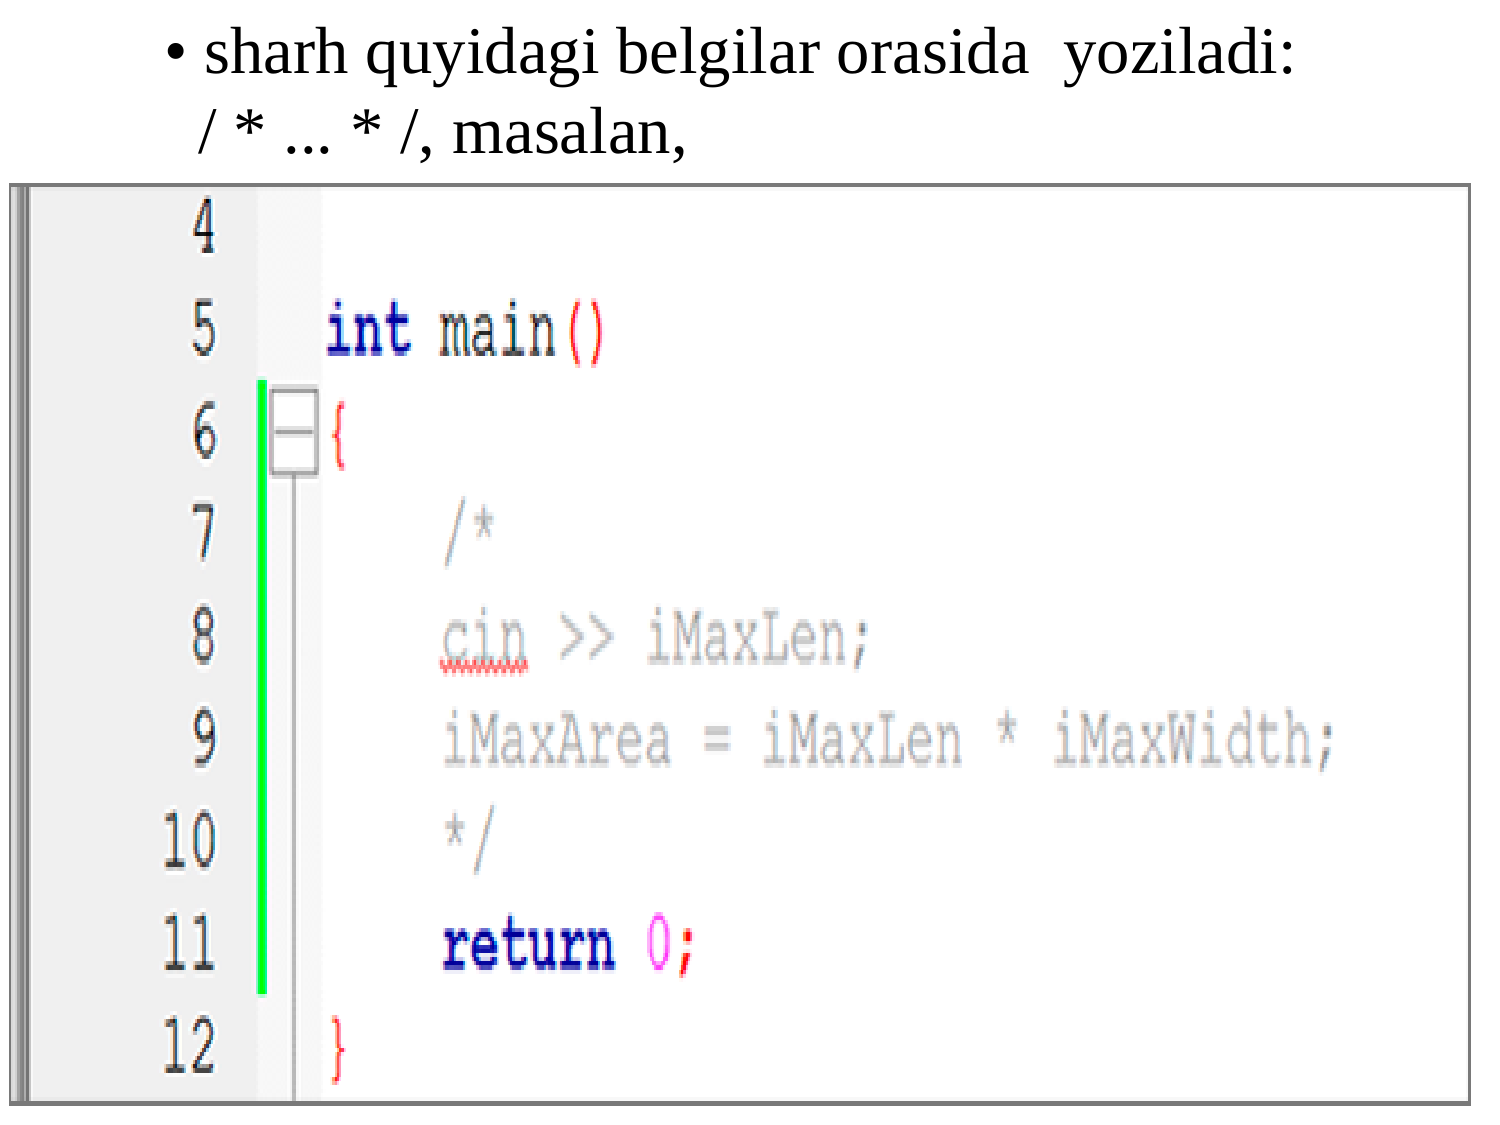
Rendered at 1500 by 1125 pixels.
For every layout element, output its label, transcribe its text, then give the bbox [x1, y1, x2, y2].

text_box • sharh quyidagi belgilar orasida yoziladi: / * ... * /, masalan, [0, 0, 1500, 175]
picture [9, 183, 1471, 1107]
